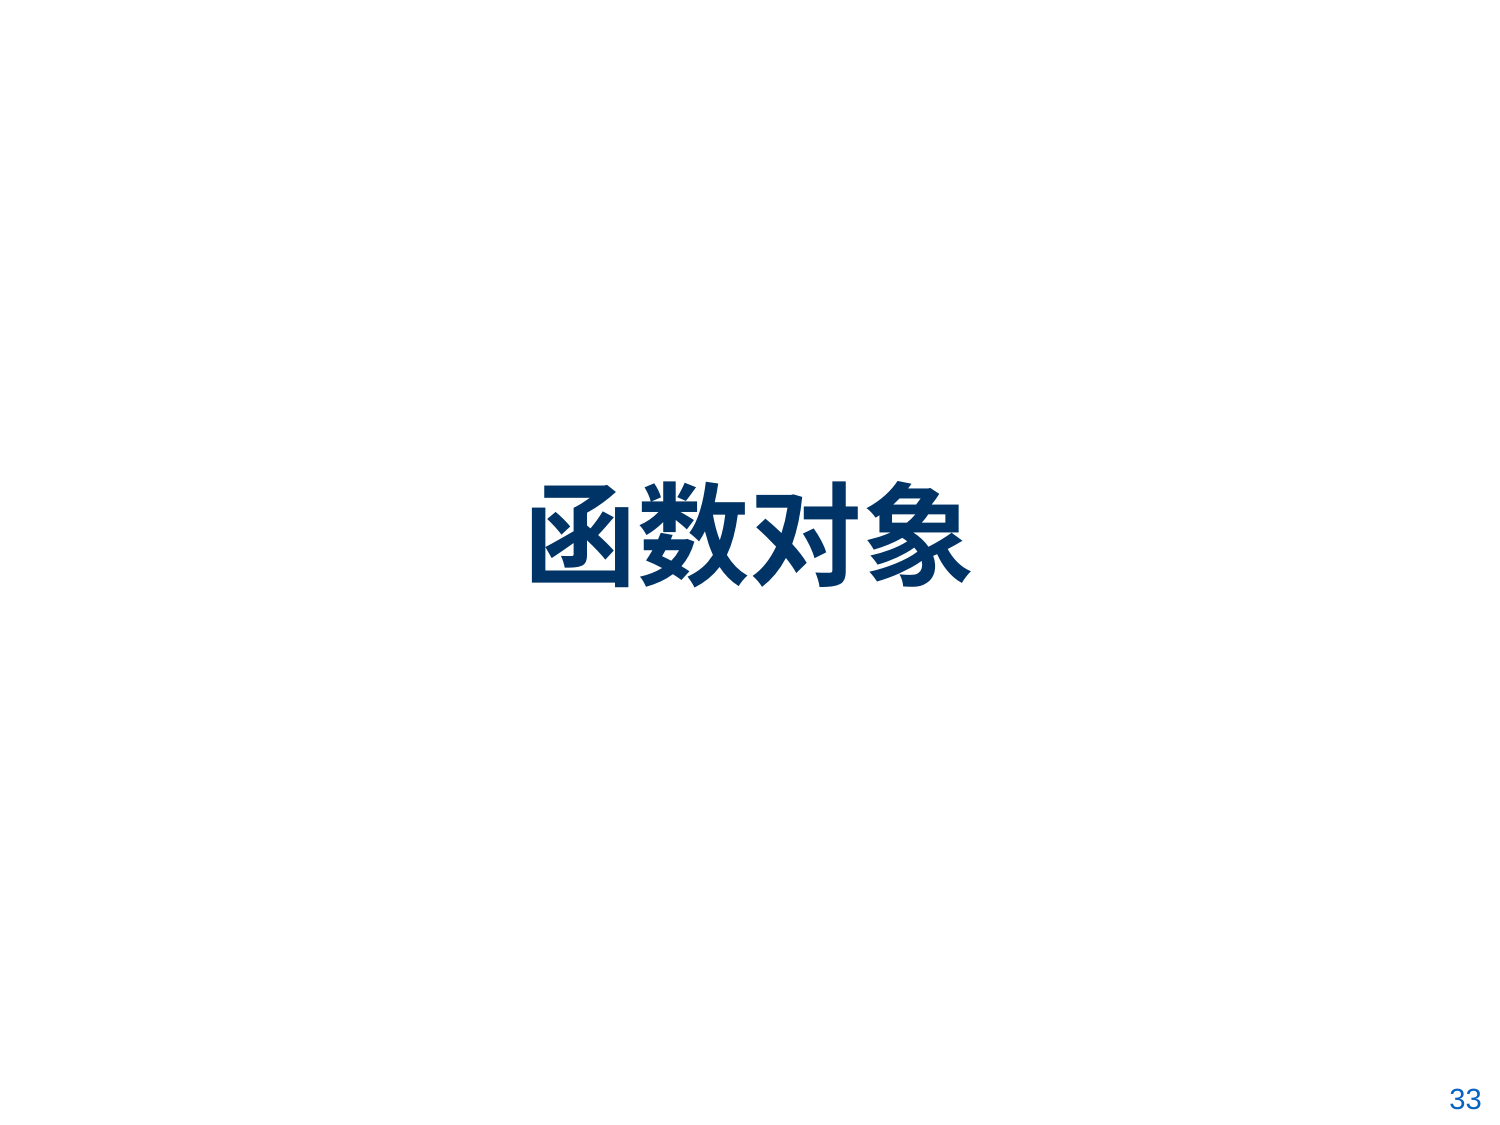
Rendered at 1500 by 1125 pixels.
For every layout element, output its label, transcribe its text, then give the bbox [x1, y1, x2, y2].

slide_number 33 [1146, 1070, 1497, 1125]
title 函数对象 [112, 420, 1388, 662]
